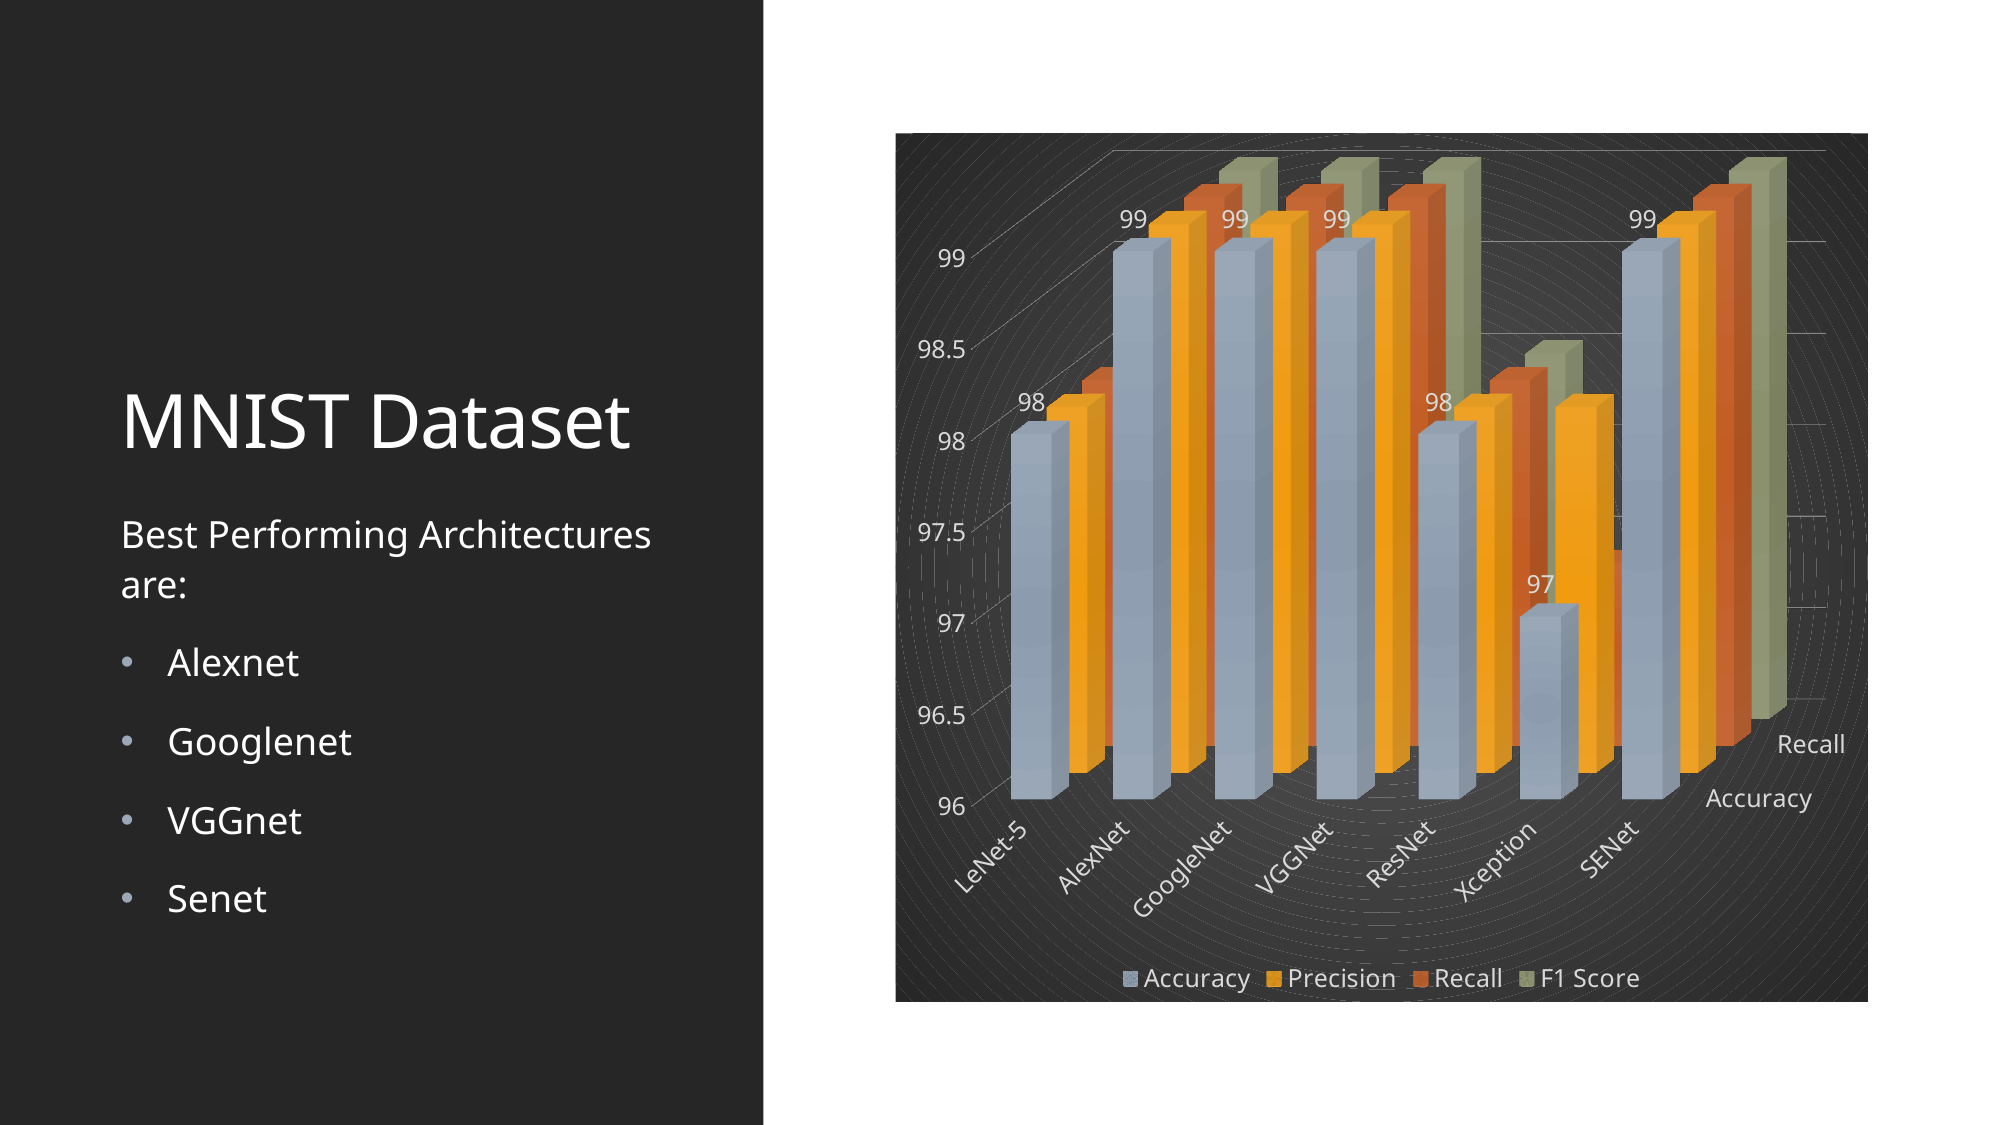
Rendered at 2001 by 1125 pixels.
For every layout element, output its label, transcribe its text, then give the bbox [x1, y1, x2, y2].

list Best Performing Architectures are: Alexnet Googlenet VGGnet Senet [105, 499, 683, 1002]
chart [894, 132, 1869, 1003]
title MNIST Dataset [105, 128, 683, 473]
